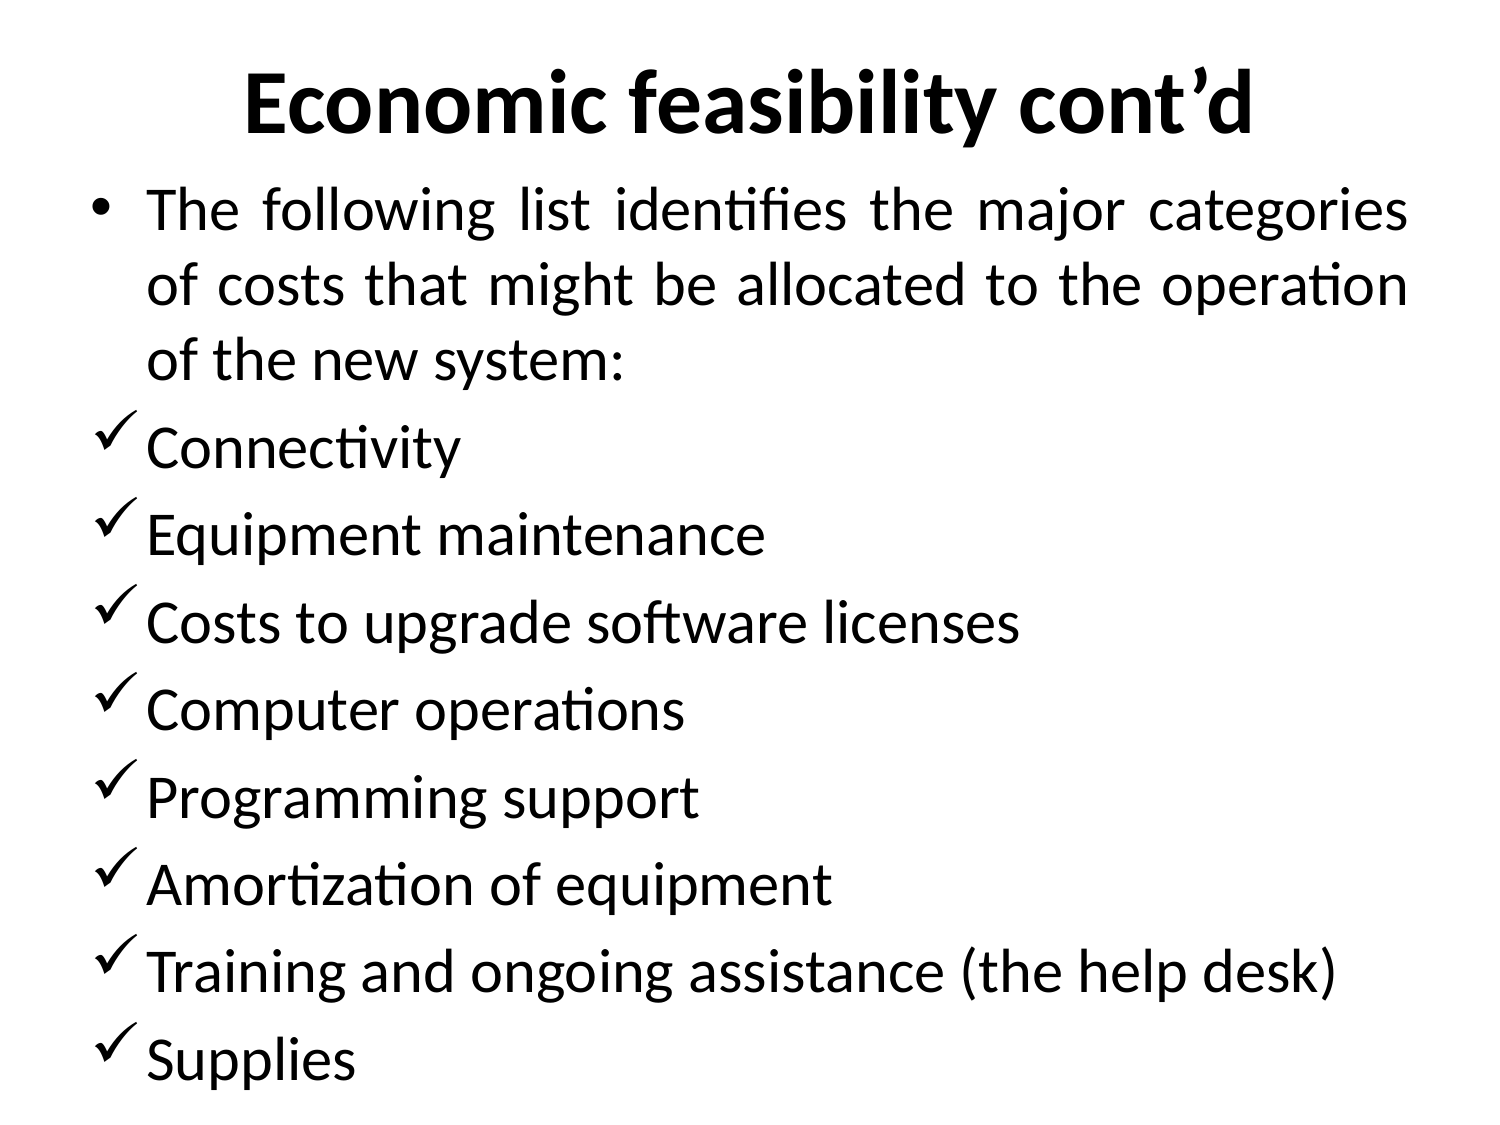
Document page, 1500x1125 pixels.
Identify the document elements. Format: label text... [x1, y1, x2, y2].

list The following list identifies the major categories of costs that might be allocated to the operation of the new system: Connectivity Equipment maintenance Costs to upgrade software licenses Computer operations Programming support Amortization of equipment Training and ongoing assistance (the help desk) Supplies [74, 160, 1426, 1125]
title Economic feasibility cont’d [74, 44, 1426, 150]
